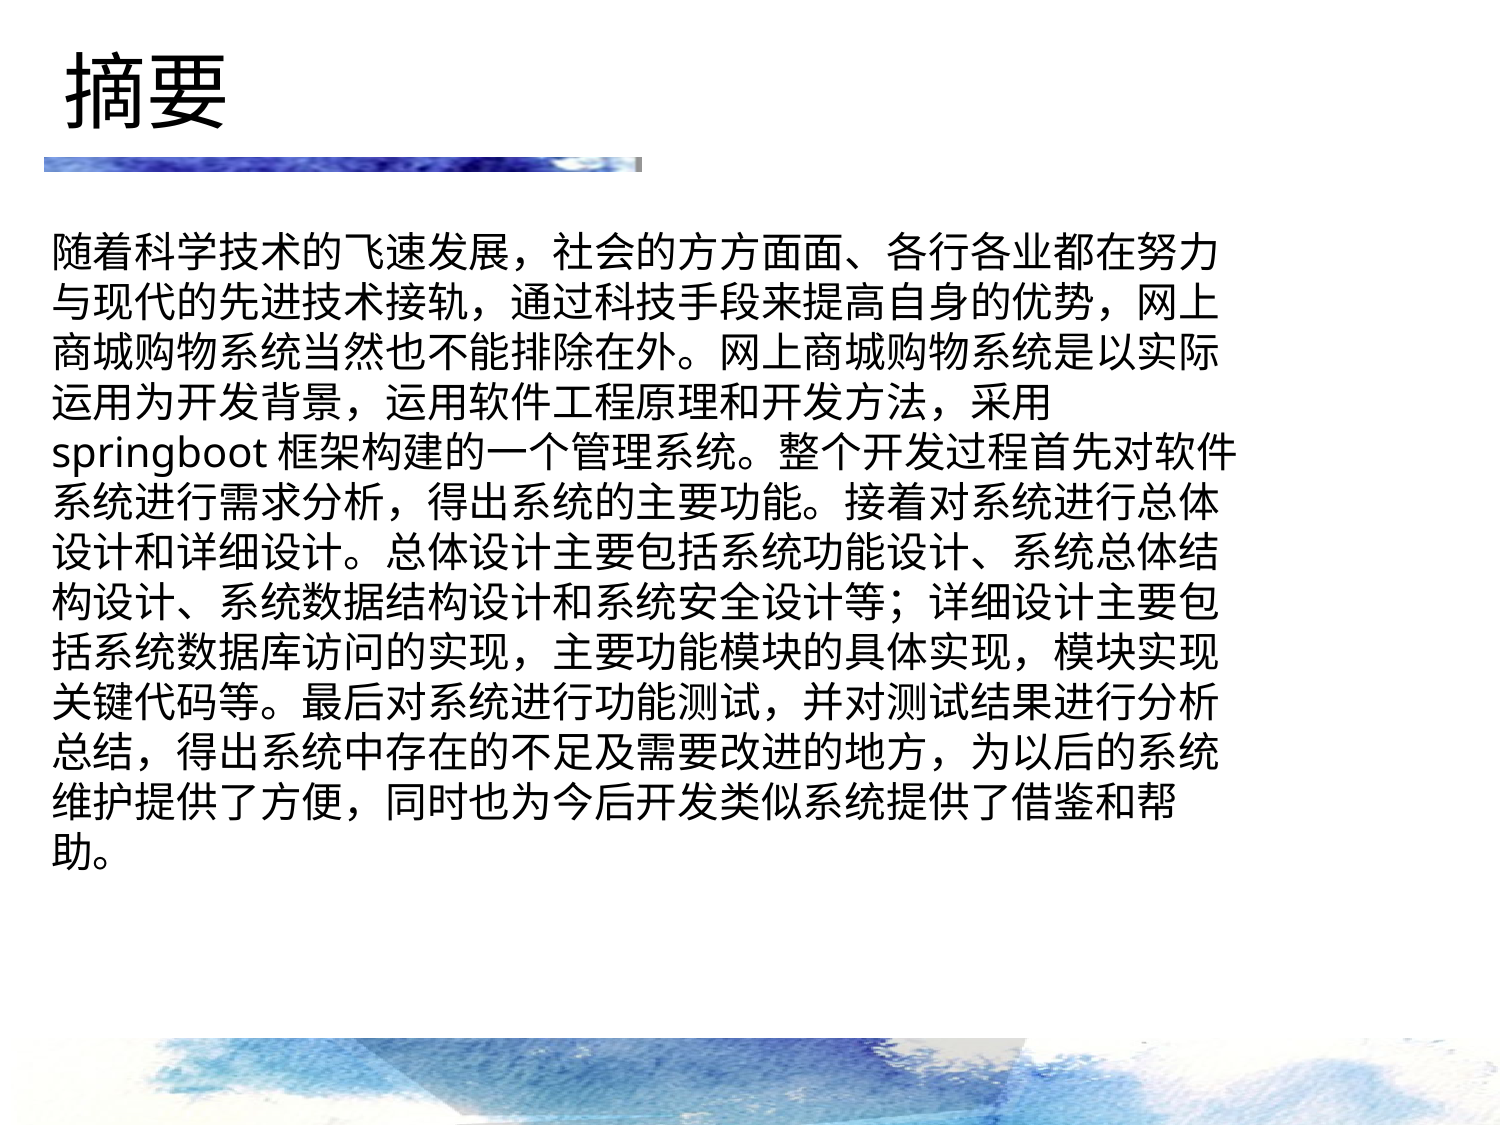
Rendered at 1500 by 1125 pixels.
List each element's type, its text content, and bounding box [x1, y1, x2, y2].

picture [11, 1038, 1500, 1125]
text_box 随着科学技术的飞速发展，社会的方方面面、各行各业都在努力与现代的先进技术接轨，通过科技手段来提高自身的优势，网上商城购物系统当然也不能排除在外。网上商城购物系统是以实际运用为开发背景，运用软件工程原理和开发方法，采用springboot框架构建的一个管理系统。整个开发过程首先对软件系统进行需求分析，得出系统的主要功能。接着对系统进行总体设计和详细设计。总体设计主要包括系统功能设计、系统总体结构设计、系统数据结构设计和系统安全设计等；详细设计主要包括系统数据库访问的实现，主要功能模块的具体实现，模块实现关键代码等。最后对系统进行功能测试，并对测试结果进行分析总结，得出系统中存在的不足及需要改进的地方，为以后的系统维护提供了方便，同时也为今后开发类似系统提供了借鉴和帮助。 [36, 218, 1259, 884]
picture [44, 157, 642, 172]
text_box 摘要 [49, 32, 862, 147]
